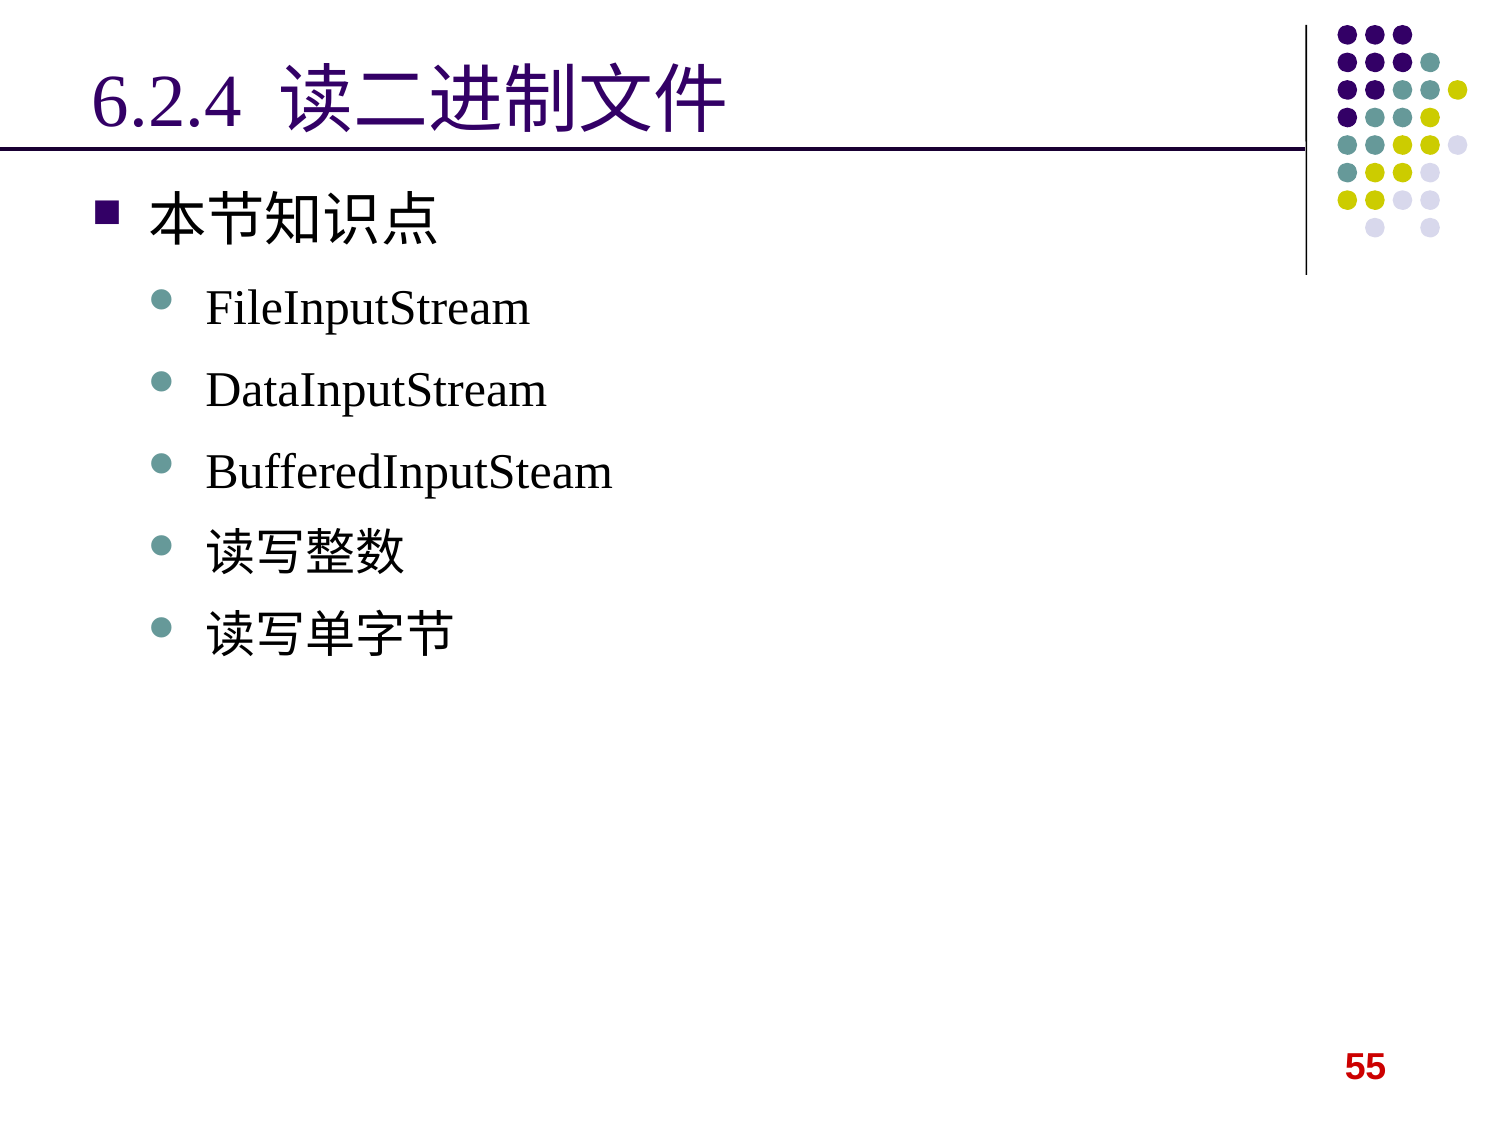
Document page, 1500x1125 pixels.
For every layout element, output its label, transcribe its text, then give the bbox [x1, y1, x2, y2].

title 6.2.4 读二进制文件 [76, 31, 1315, 149]
list 本节知识点 FileInputStream DataInputStream BufferedInputSteam 读写整数 读写单字节 [76, 160, 1427, 1012]
